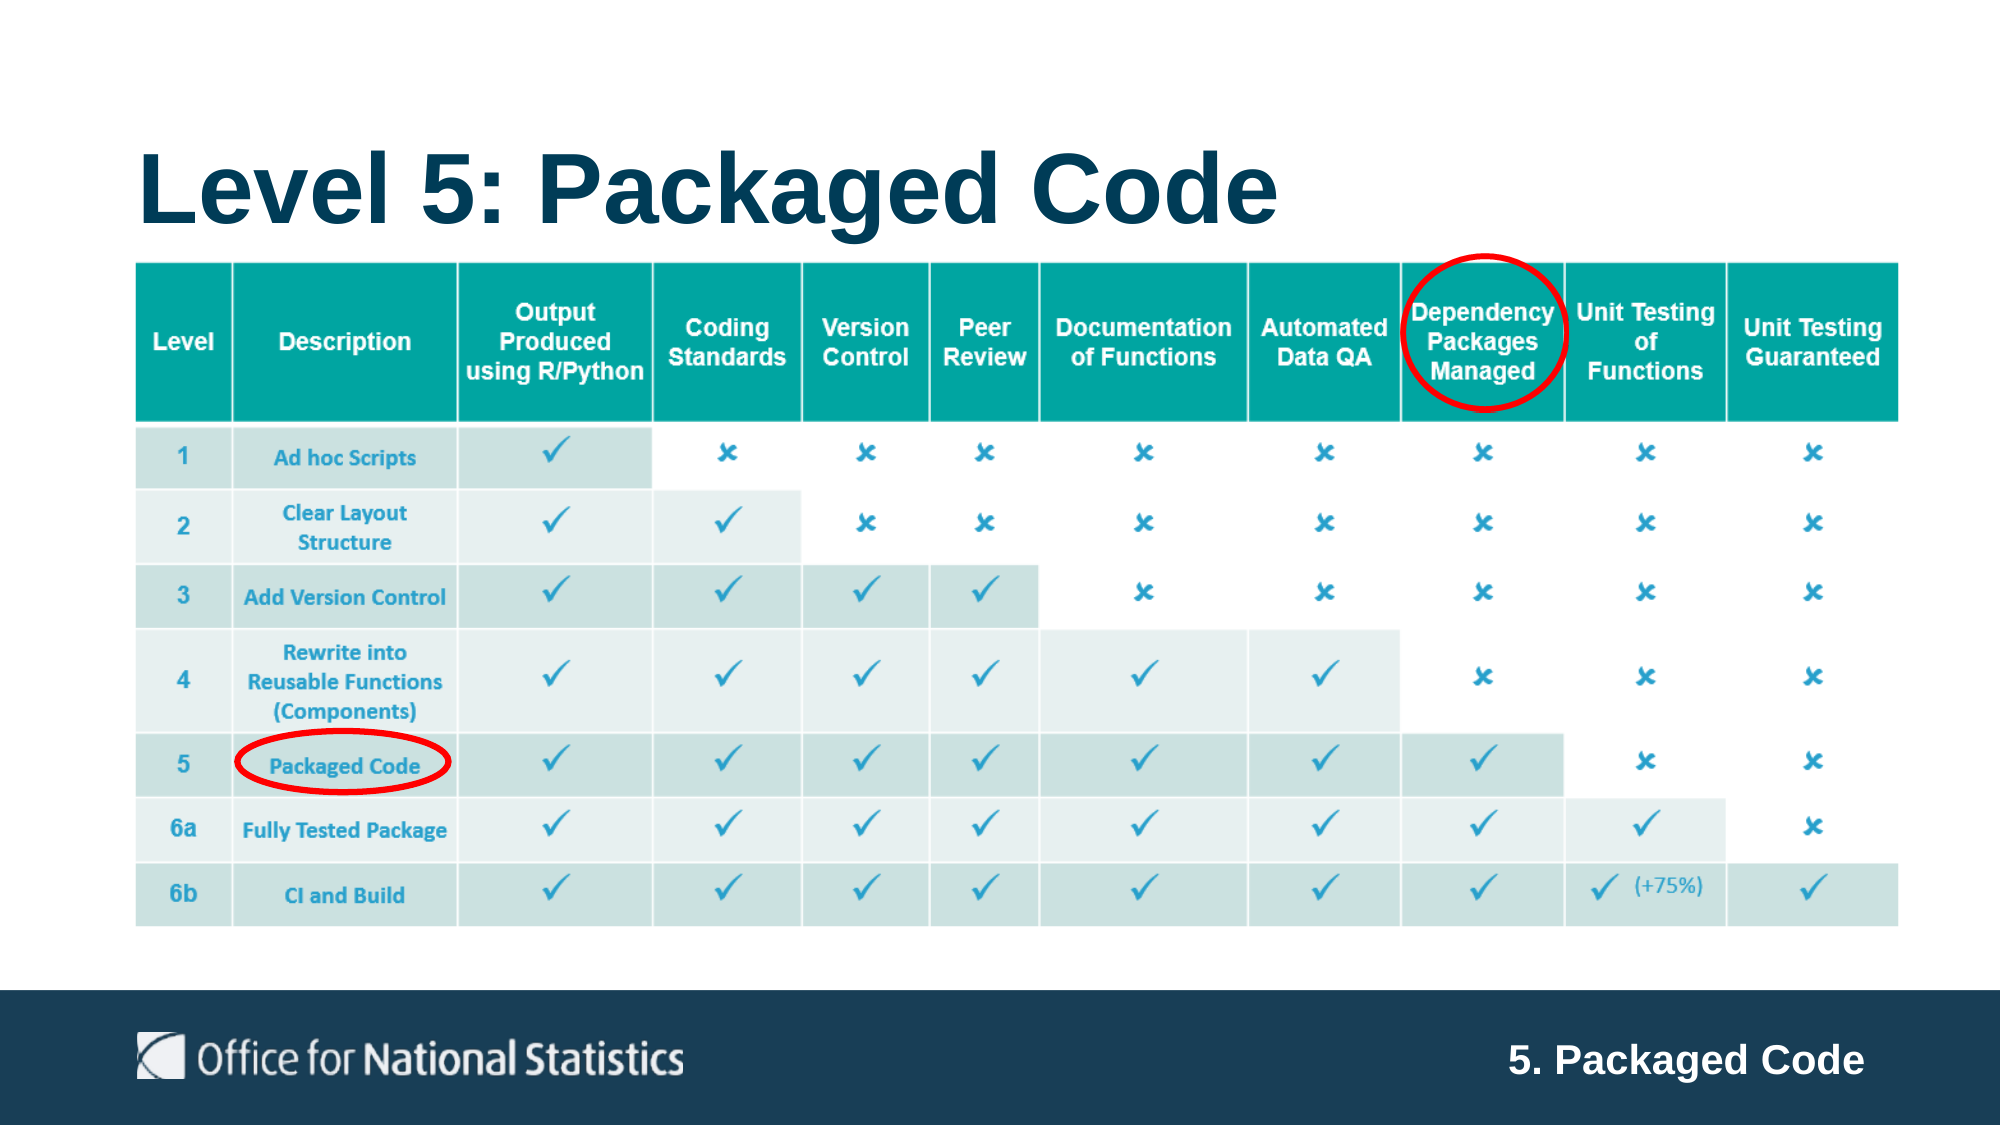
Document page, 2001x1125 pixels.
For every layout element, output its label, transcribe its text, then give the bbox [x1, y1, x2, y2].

footer 5. Packaged Code [1235, 1025, 1866, 1086]
picture [127, 253, 1906, 934]
title Level 5: Packaged Code [137, 129, 1863, 253]
